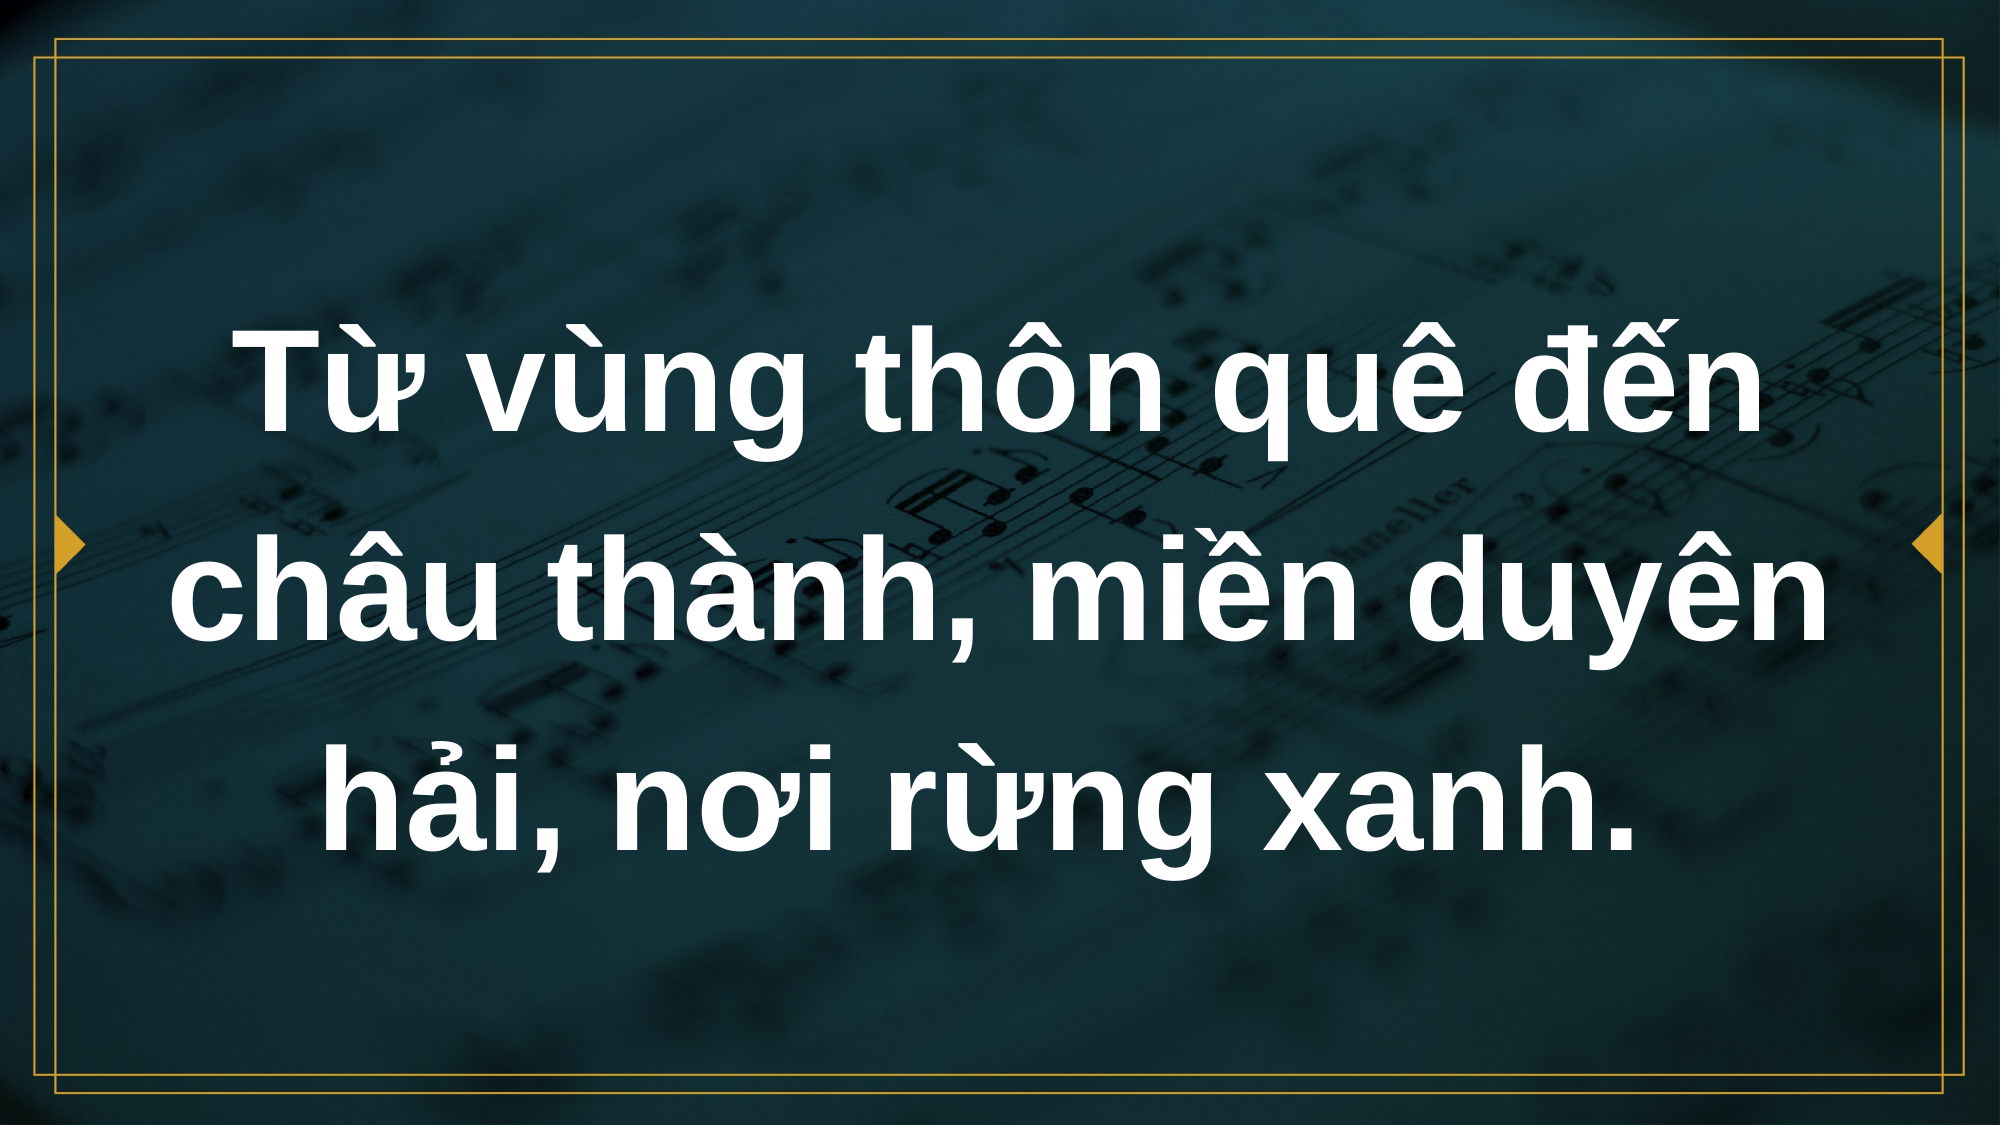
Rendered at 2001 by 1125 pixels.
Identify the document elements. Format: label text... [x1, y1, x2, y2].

picture [0, 0, 2000, 1125]
title Từ vùng thôn quê đến châu thành, miền duyên hải, nơi rừng xanh. [55, 53, 1945, 1077]
